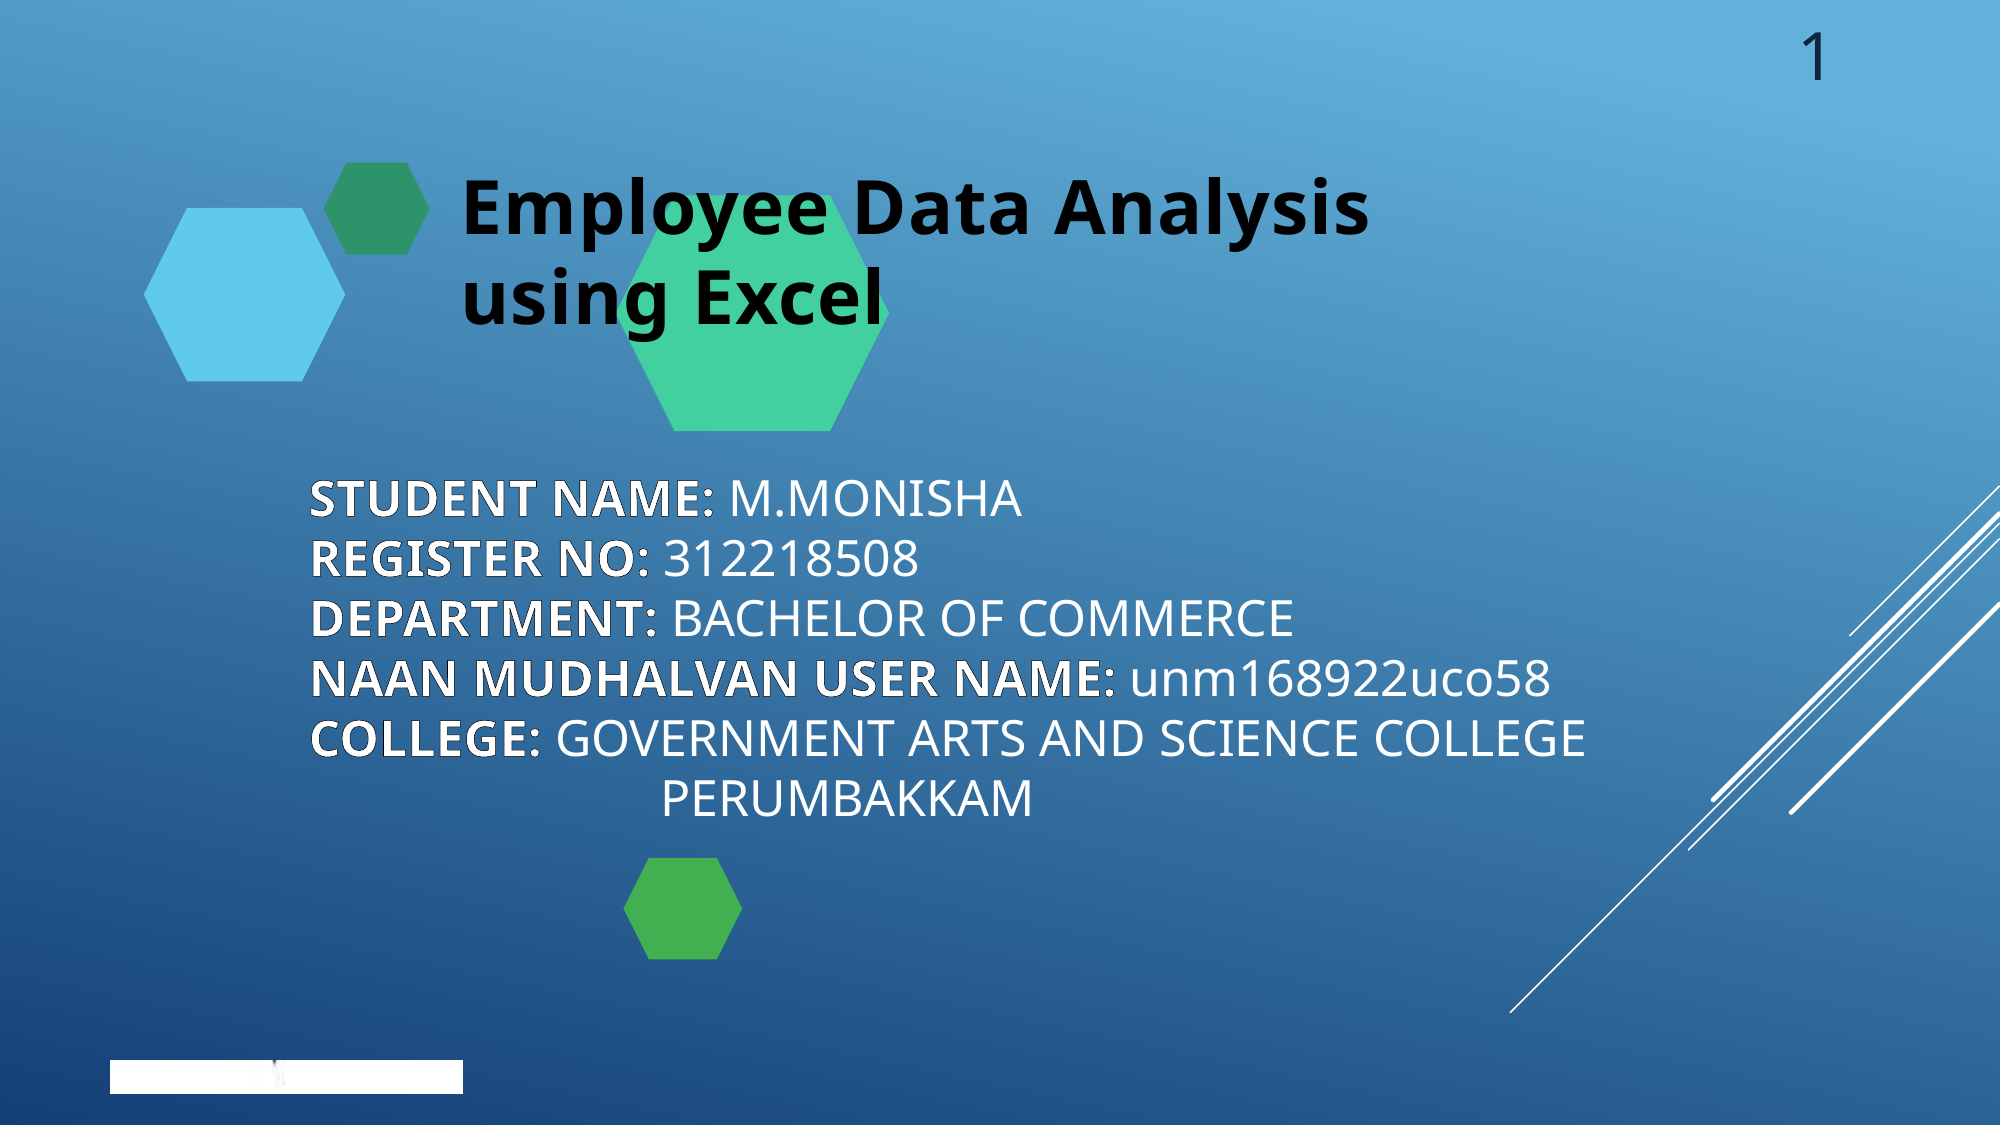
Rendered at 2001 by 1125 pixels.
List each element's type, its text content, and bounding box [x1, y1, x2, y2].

picture [110, 1060, 463, 1094]
text_box [623, 857, 743, 960]
slide_number 1 [1698, 0, 1836, 175]
title Employee Data Analysis using Excel [0, 156, 1572, 430]
text_box STUDENT NAME: M.MONISHA REGISTER NO: 312218508 DEPARTMENT: BACHELOR OF COMMERCE NAAN MUDHALVAN USER NAME: unm168922uco58 COLLEGE: GOVERNMENT ARTS AND SCIENCE COLLEGE PERUMBAKKAM [293, 458, 1707, 834]
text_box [143, 162, 430, 382]
